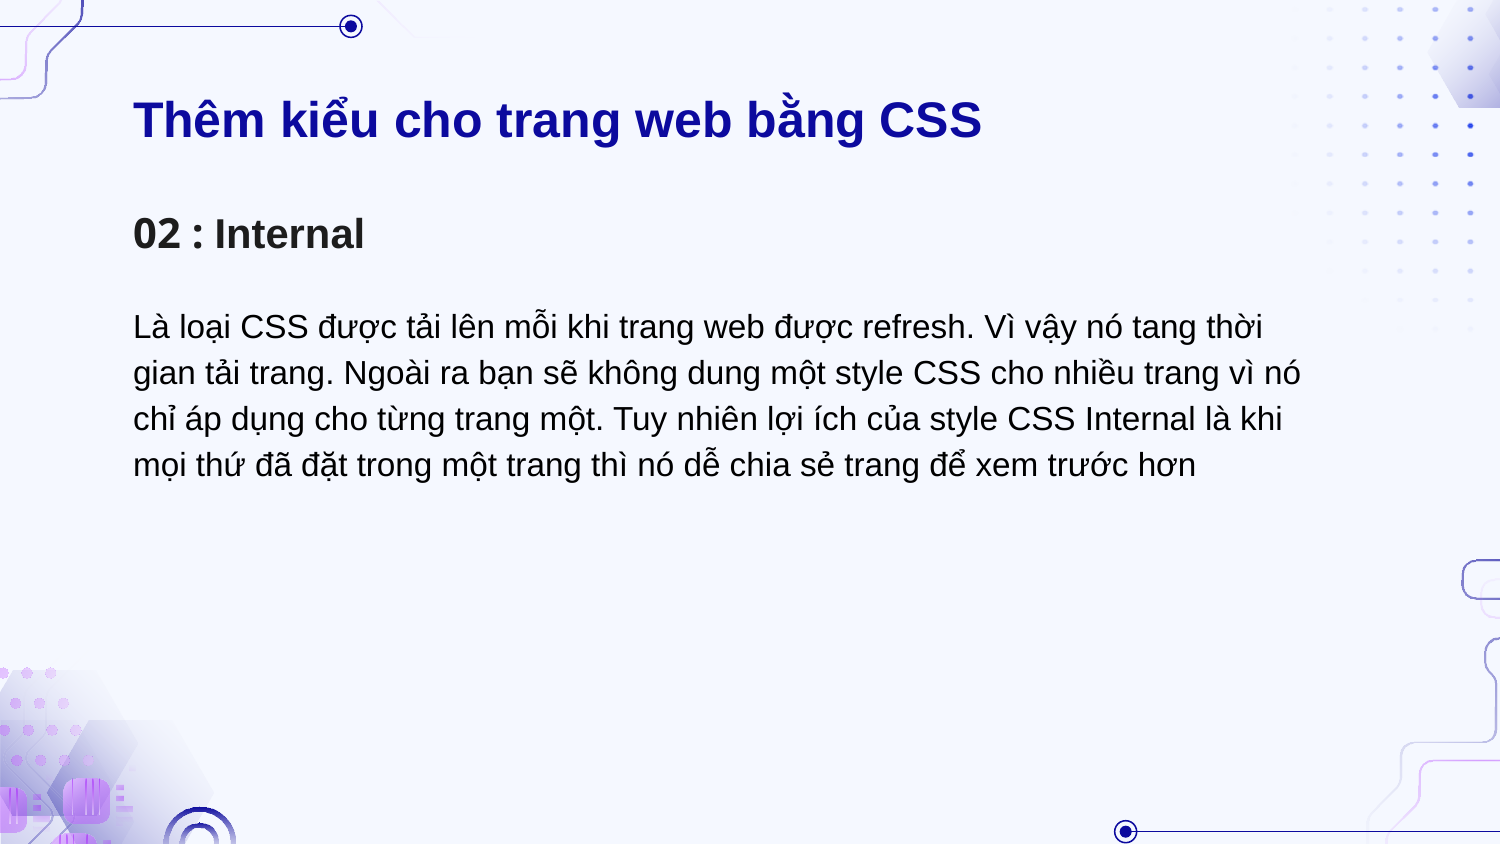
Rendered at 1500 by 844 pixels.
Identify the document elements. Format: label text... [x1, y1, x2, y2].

subtitle Là loại CSS được tải lên mỗi khi trang web được refresh. Vì vậy nó tang thời gian tải trang. Ngoài ra bạn sẽ không dung một style CSS cho nhiều trang vì nó chỉ áp dụng cho từng trang một. Tuy nhiên lợi ích của style CSS Internal là khi mọi thứ đã đặt trong một trang thì nó dễ chia sẻ trang để xem trước hơn [118, 284, 1341, 555]
subtitle 02 : Internal [118, 206, 502, 273]
title Thêm kiểu cho trang web bằng CSS [118, 72, 1382, 167]
picture [1243, 0, 1500, 352]
